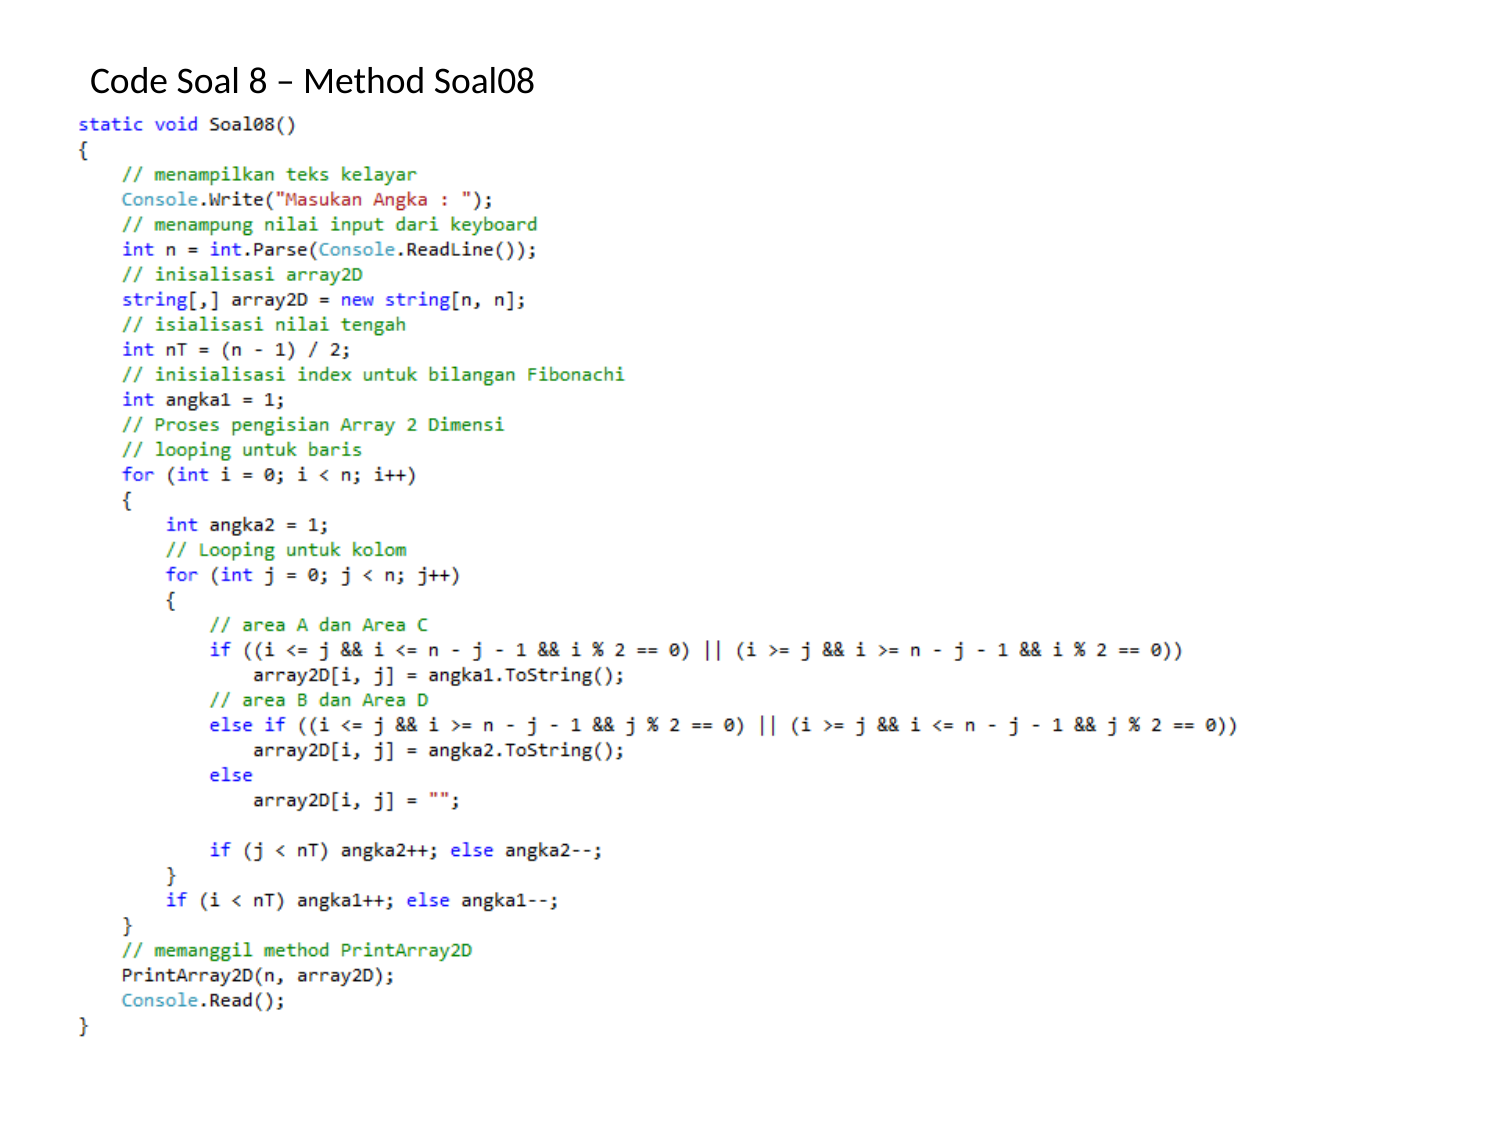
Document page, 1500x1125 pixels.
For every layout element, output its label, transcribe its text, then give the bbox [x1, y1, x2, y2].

picture [74, 112, 1248, 1038]
title Code Soal 8 – Method Soal08 [75, 45, 1425, 113]
